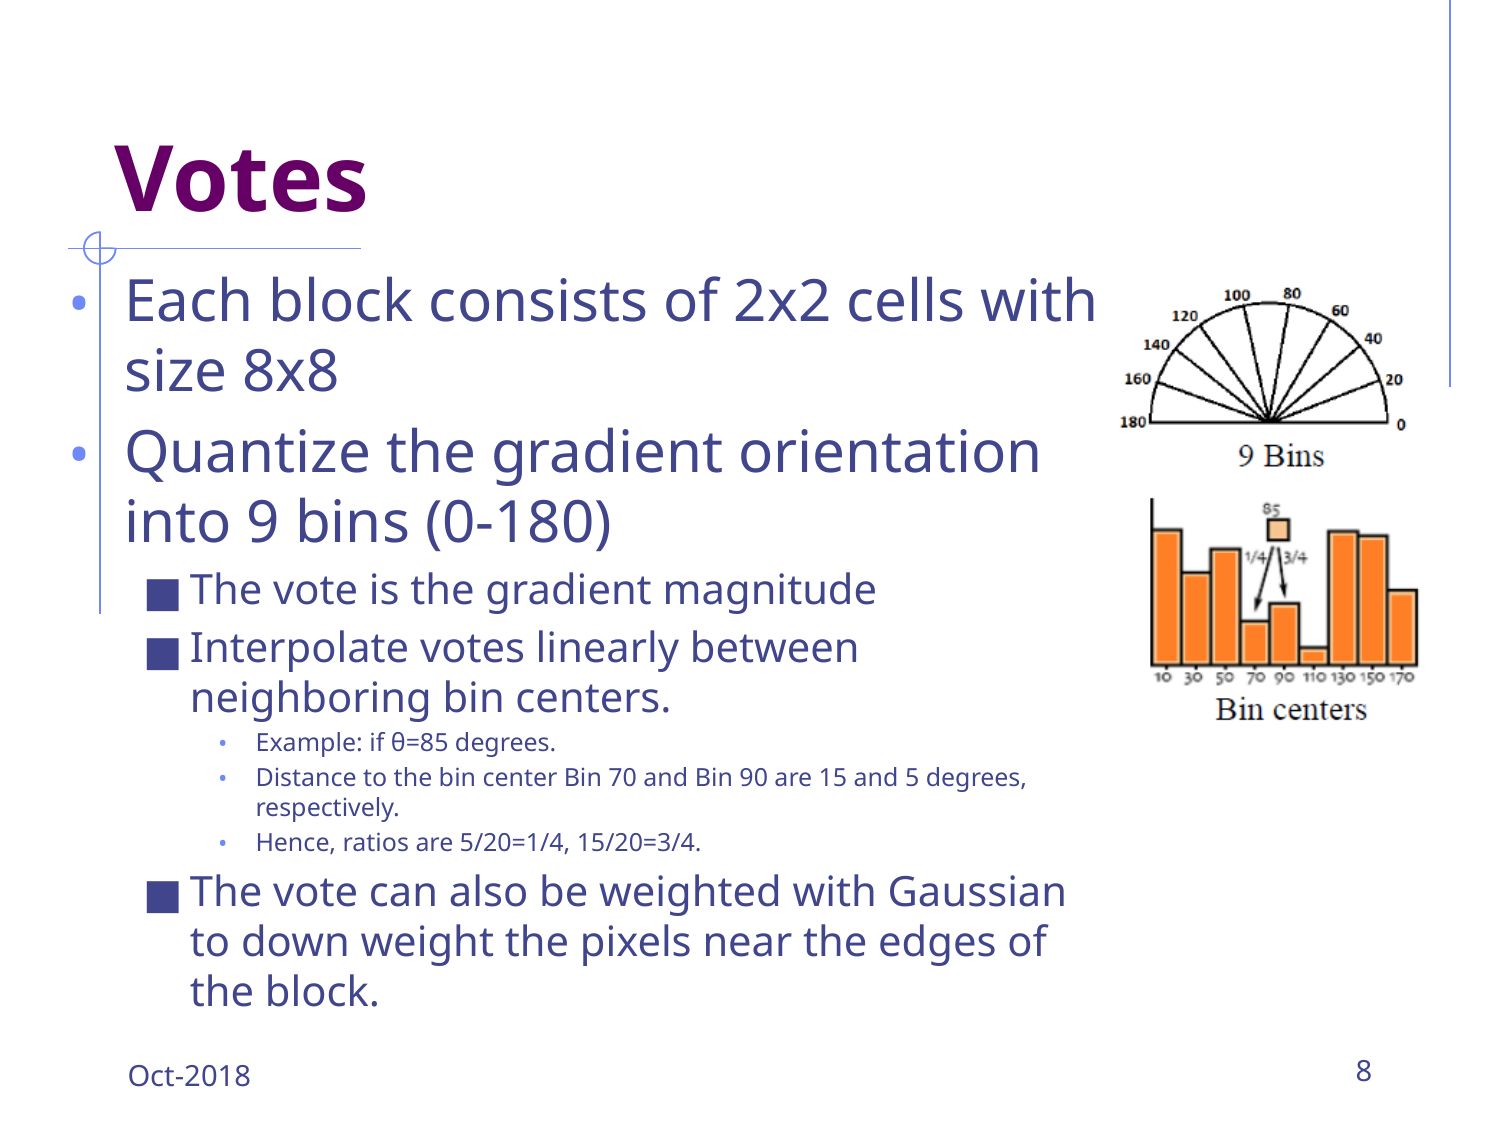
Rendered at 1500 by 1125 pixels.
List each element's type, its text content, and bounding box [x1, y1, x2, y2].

title Votes [99, 50, 1375, 238]
list Each block consists of 2x2 cells with size 8x8 Quantize the gradient orientation into 9 bins (0-180) The vote is the gradient magnitude Interpolate votes linearly between neighboring bin centers. Example: if θ=85 degrees. Distance to the bin center Bin 70 and Bin 90 are 15 and 5 degrees, respectively. Hence, ratios are 5/20=1/4, 15/20=3/4. The vote can also be weighted with Gaussian to down weight the pixels near the edges of the block. [53, 255, 1117, 931]
slide_number Oct-2018 [112, 1025, 425, 1100]
slide_number ‹#› [1074, 1025, 1388, 1100]
picture [1115, 278, 1434, 724]
